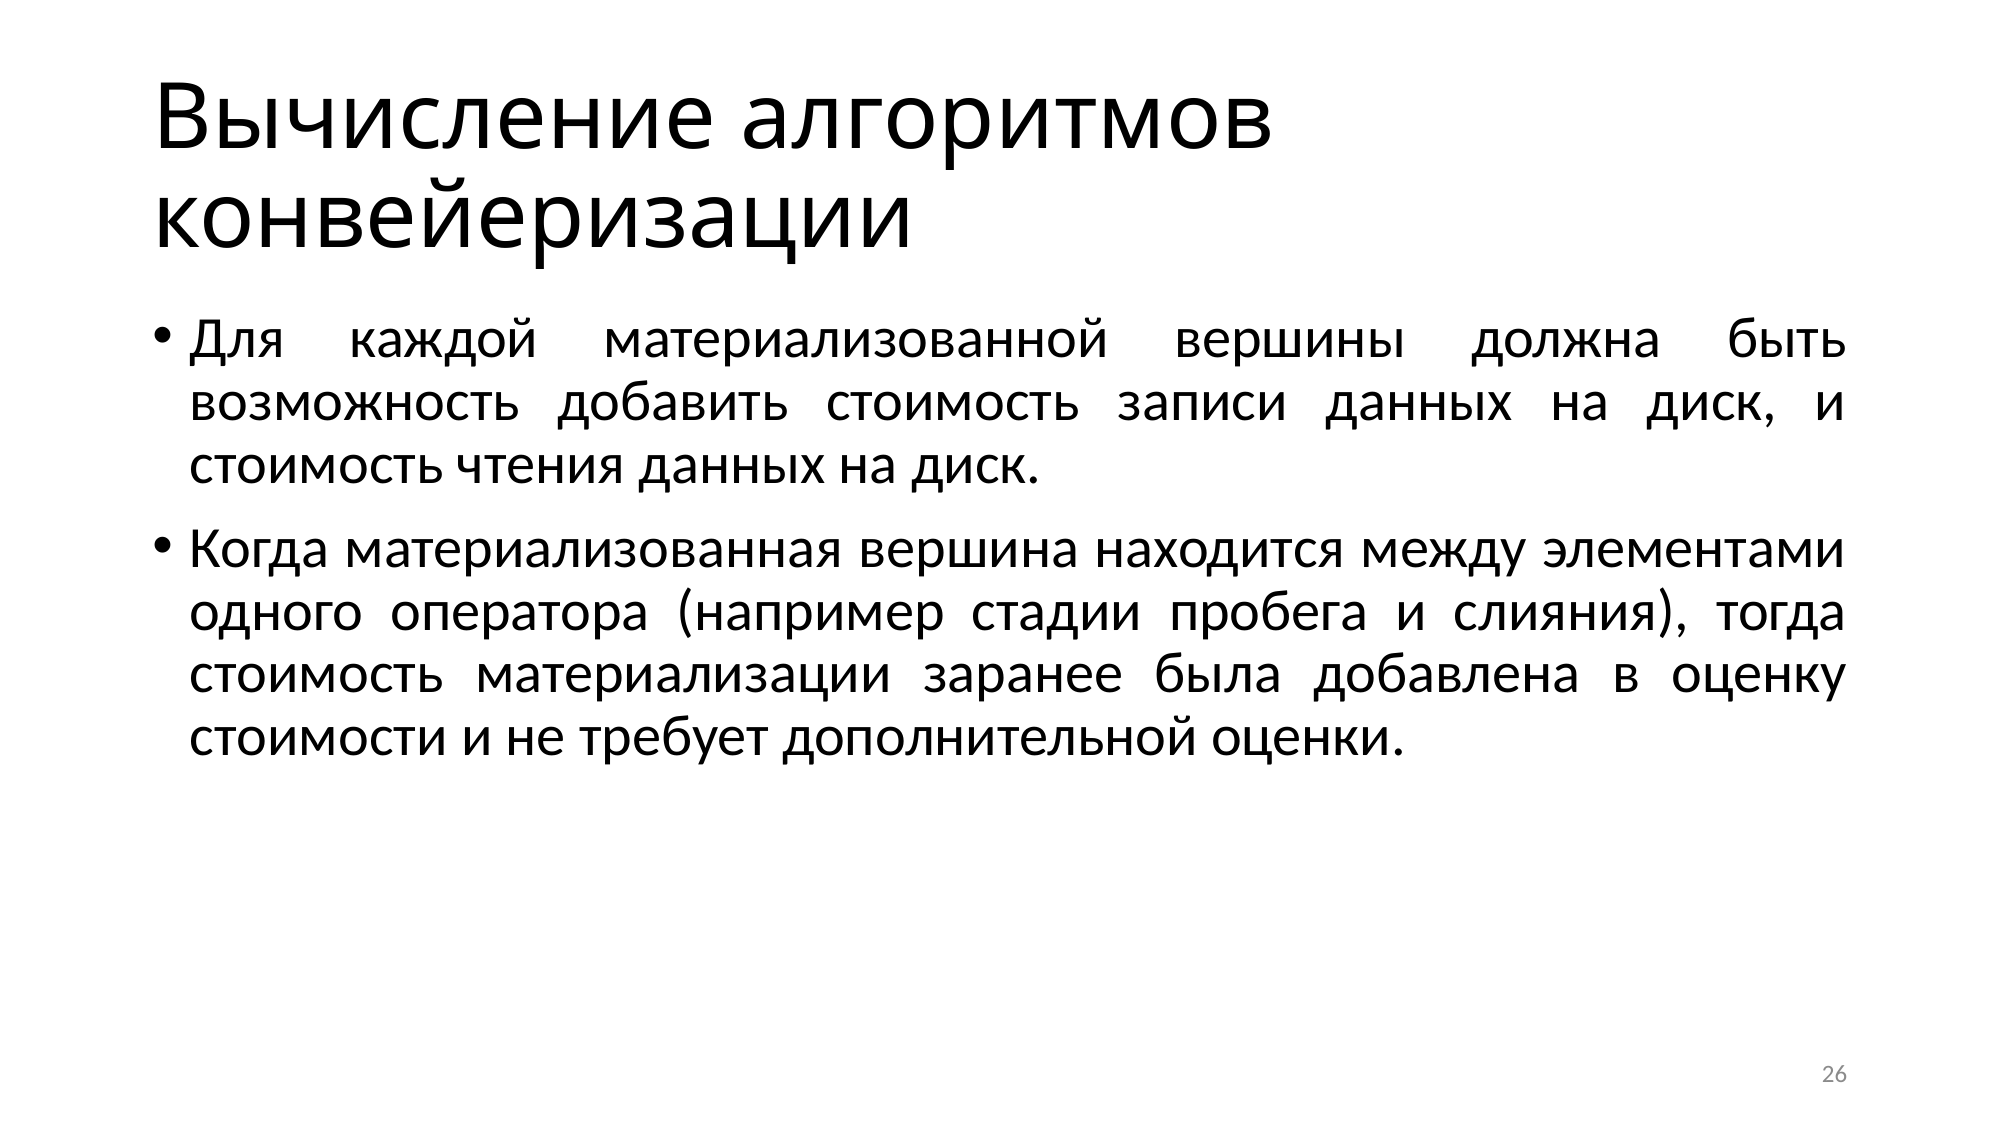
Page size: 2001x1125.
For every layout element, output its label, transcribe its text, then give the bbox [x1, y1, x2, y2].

title Вычисление алгоритмов конвейеризации [137, 59, 1863, 278]
slide_number 26 [1412, 1042, 1863, 1103]
list Для каждой материализованной вершины должна быть возможность добавить стоимость записи данных на диск, и стоимость чтения данных на диск. Когда материализованная вершина находится между элементами одного оператора (например стадии пробега и слияния), тогда стоимость материализации заранее была добавлена в оценку стоимости и не требует дополнительной оценки. [137, 299, 1863, 1014]
